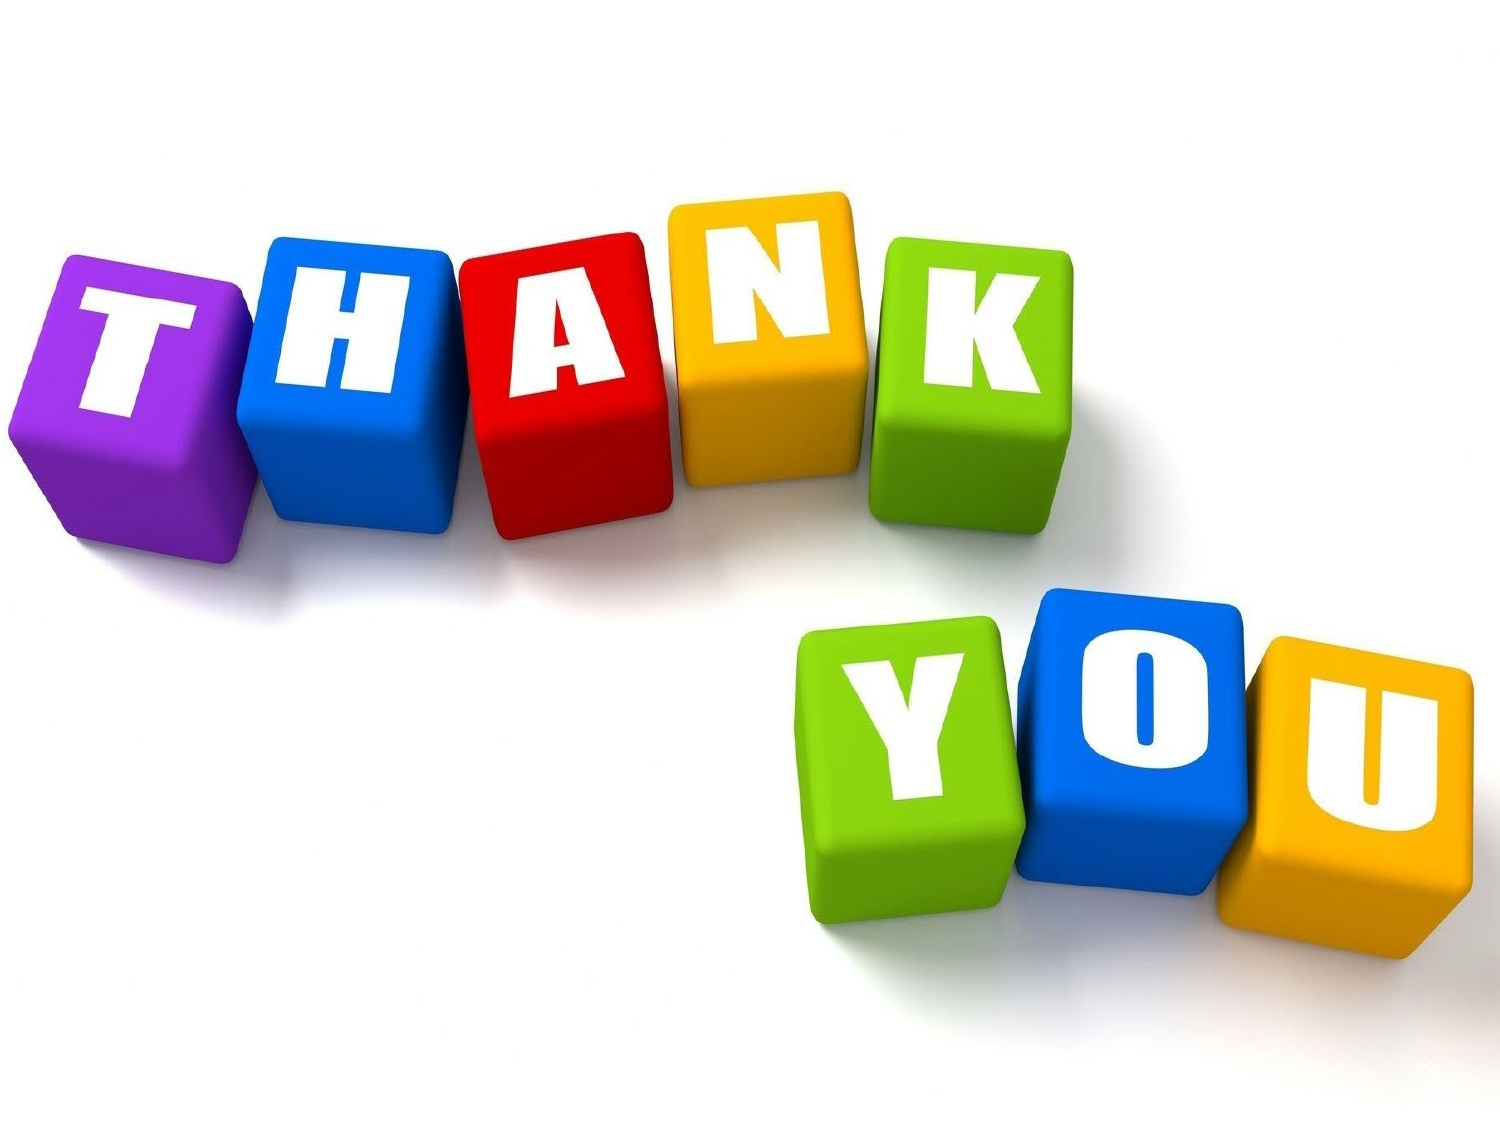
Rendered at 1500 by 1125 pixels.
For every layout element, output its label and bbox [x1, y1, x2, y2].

list [0, 0, 1500, 1125]
